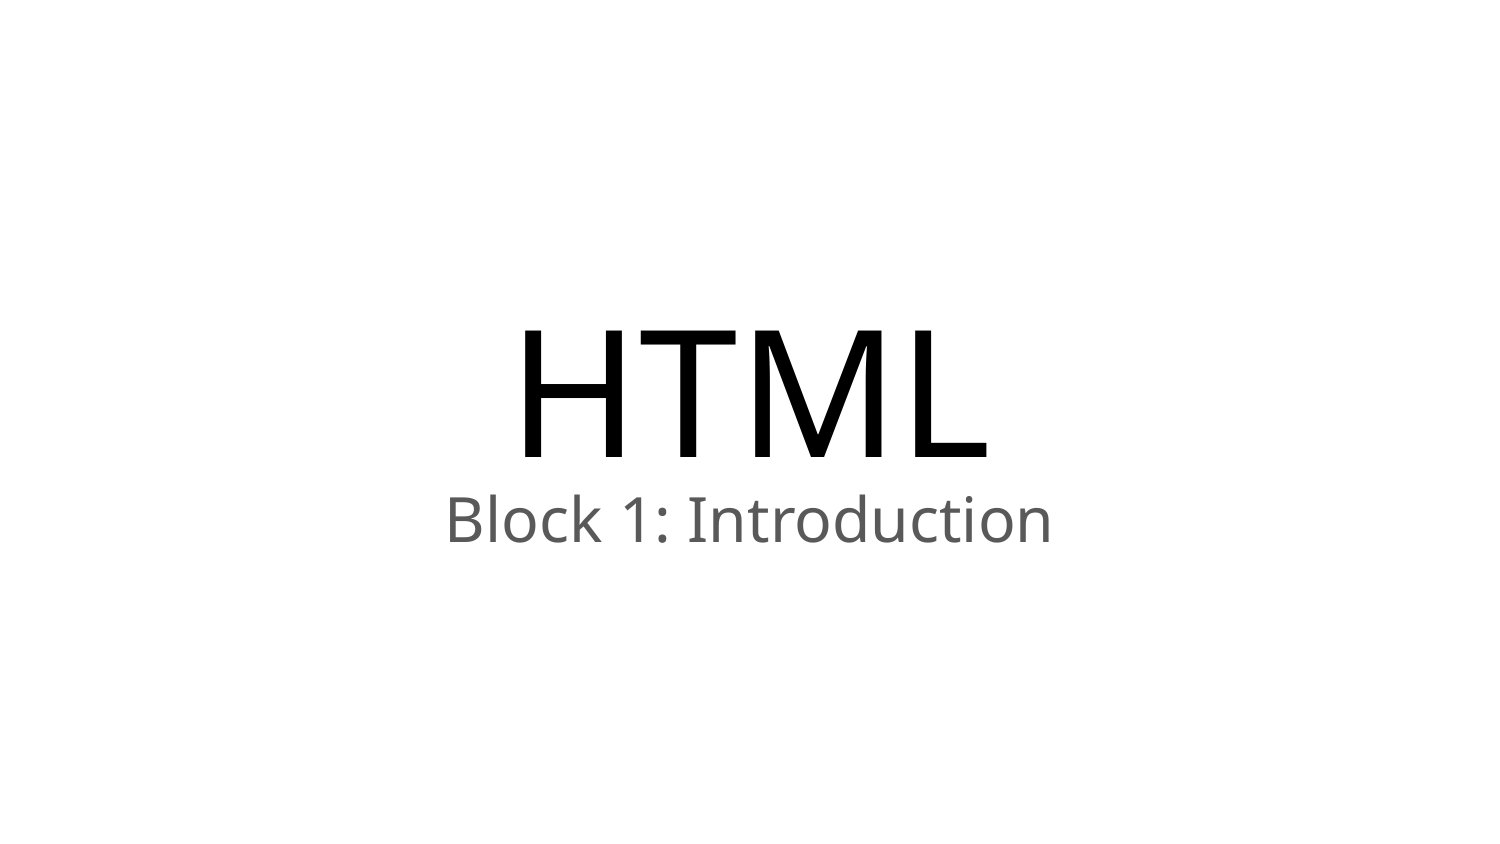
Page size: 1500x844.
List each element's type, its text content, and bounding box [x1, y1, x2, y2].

subtitle Block 1: Introduction [51, 464, 1449, 595]
title HTML [51, 171, 1449, 464]
